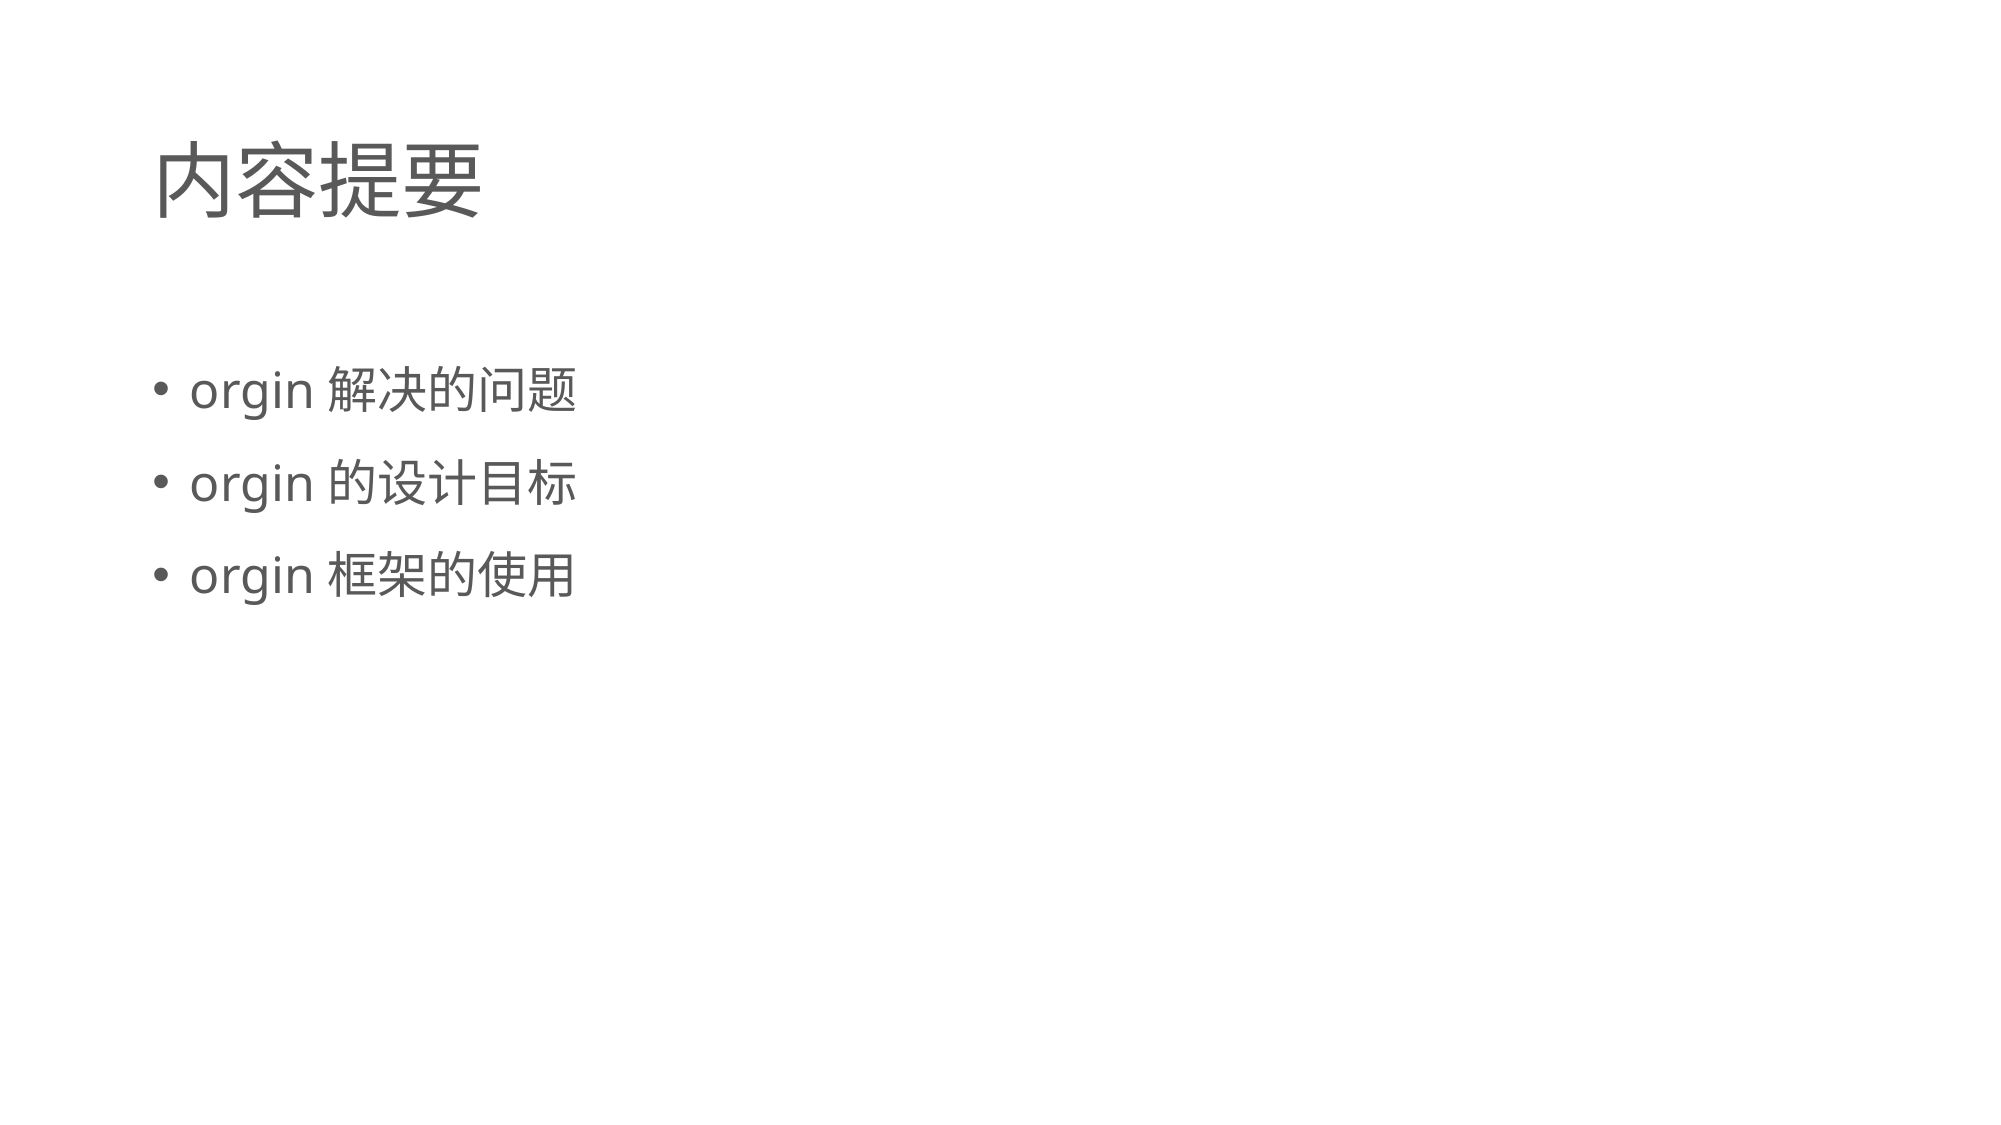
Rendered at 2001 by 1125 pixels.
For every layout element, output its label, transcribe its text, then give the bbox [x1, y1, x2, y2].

title 内容提要 [137, 59, 1863, 278]
list orgin解决的问题 orgin的设计目标 orgin框架的使用 [137, 338, 1863, 1053]
